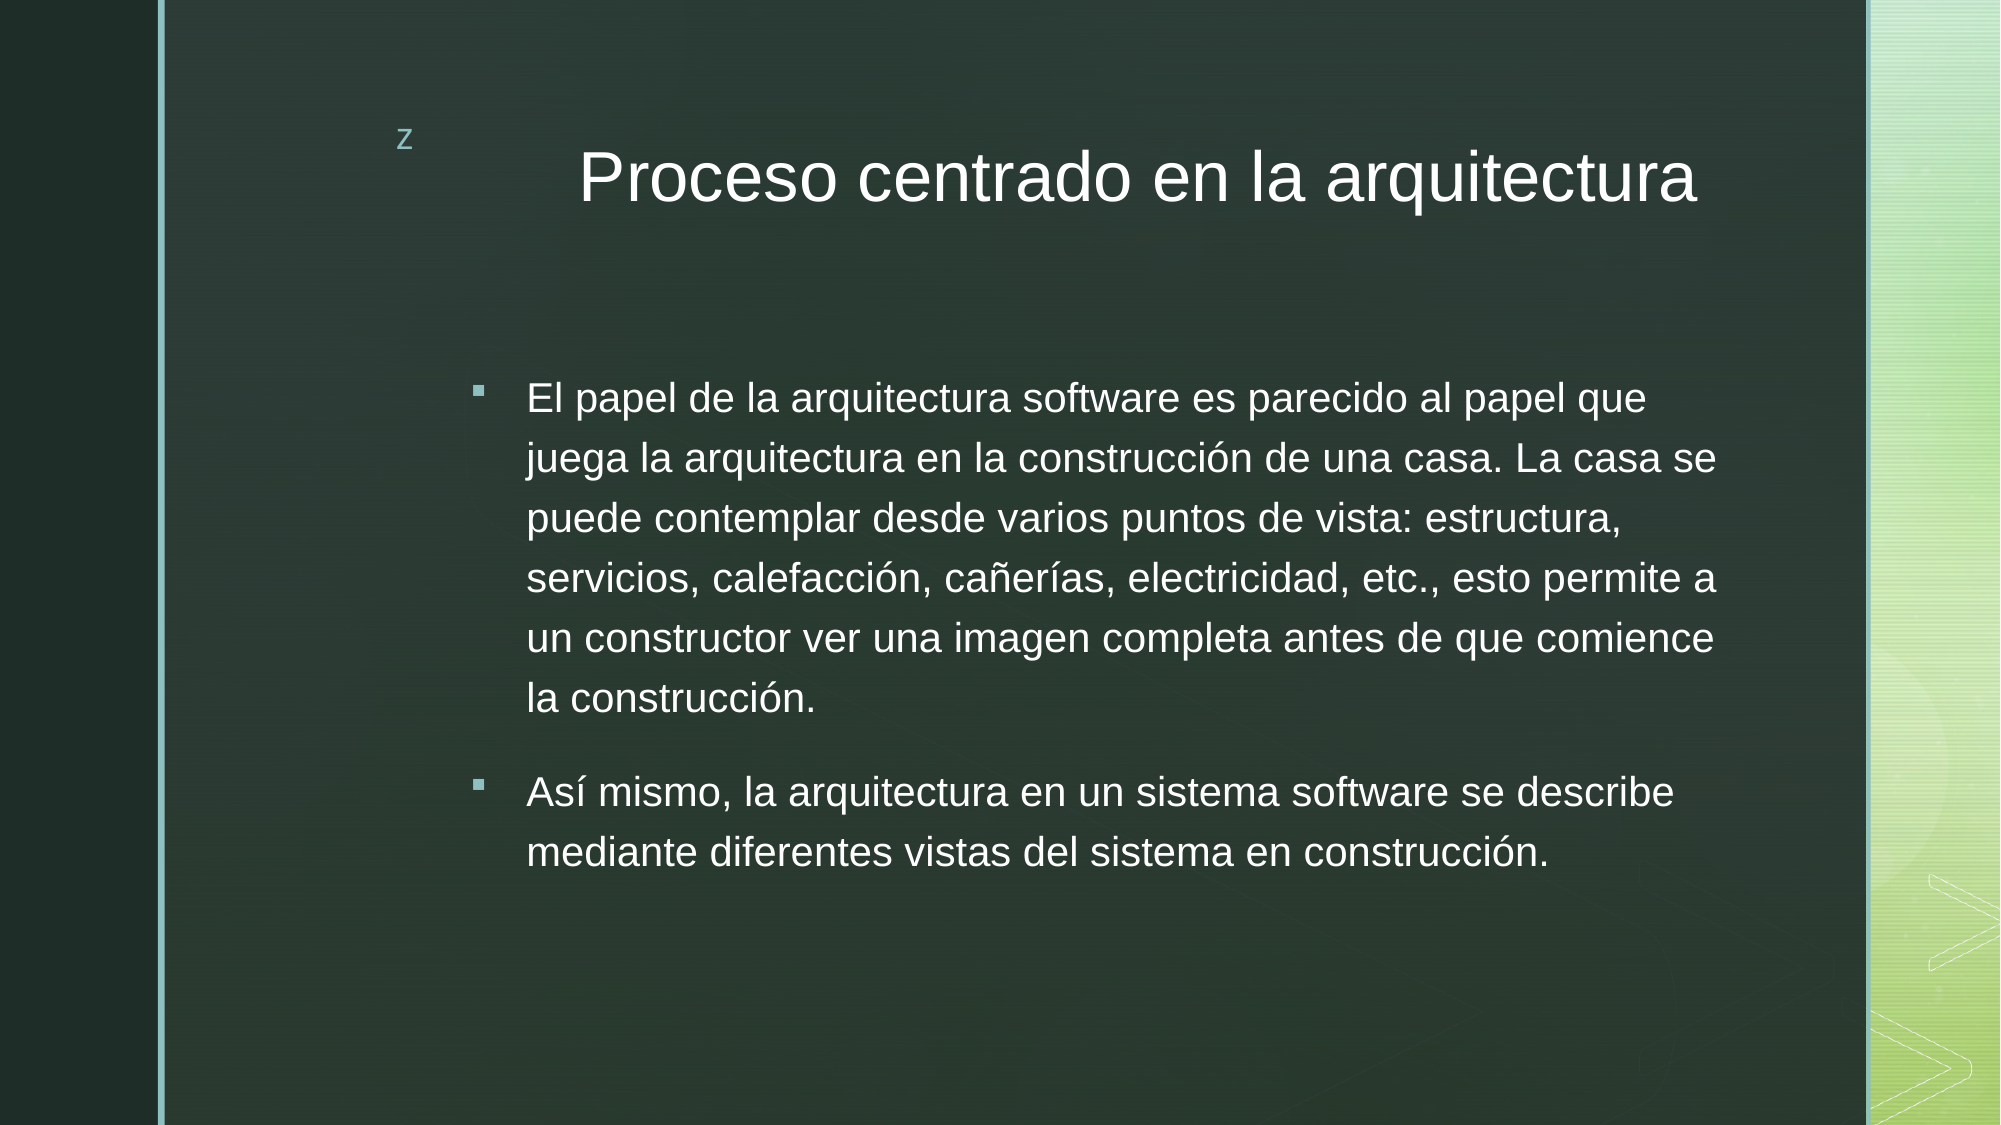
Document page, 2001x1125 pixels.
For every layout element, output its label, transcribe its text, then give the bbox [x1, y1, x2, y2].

title Proceso centrado en la arquitectura [428, 132, 1734, 310]
list El papel de la arquitectura software es parecido al papel que juega la arquitectura en la construcción de una casa. La casa se puede contemplar desde varios puntos de vista: estructura, servicios, calefacción, cañerías, electricidad, etc., esto permite a un constructor ver una imagen completa antes de que comience la construcción. Así mismo, la arquitectura en un sistema software se describe mediante diferentes vistas del sistema en construcción. [454, 336, 1734, 993]
picture [1871, 0, 2001, 1125]
